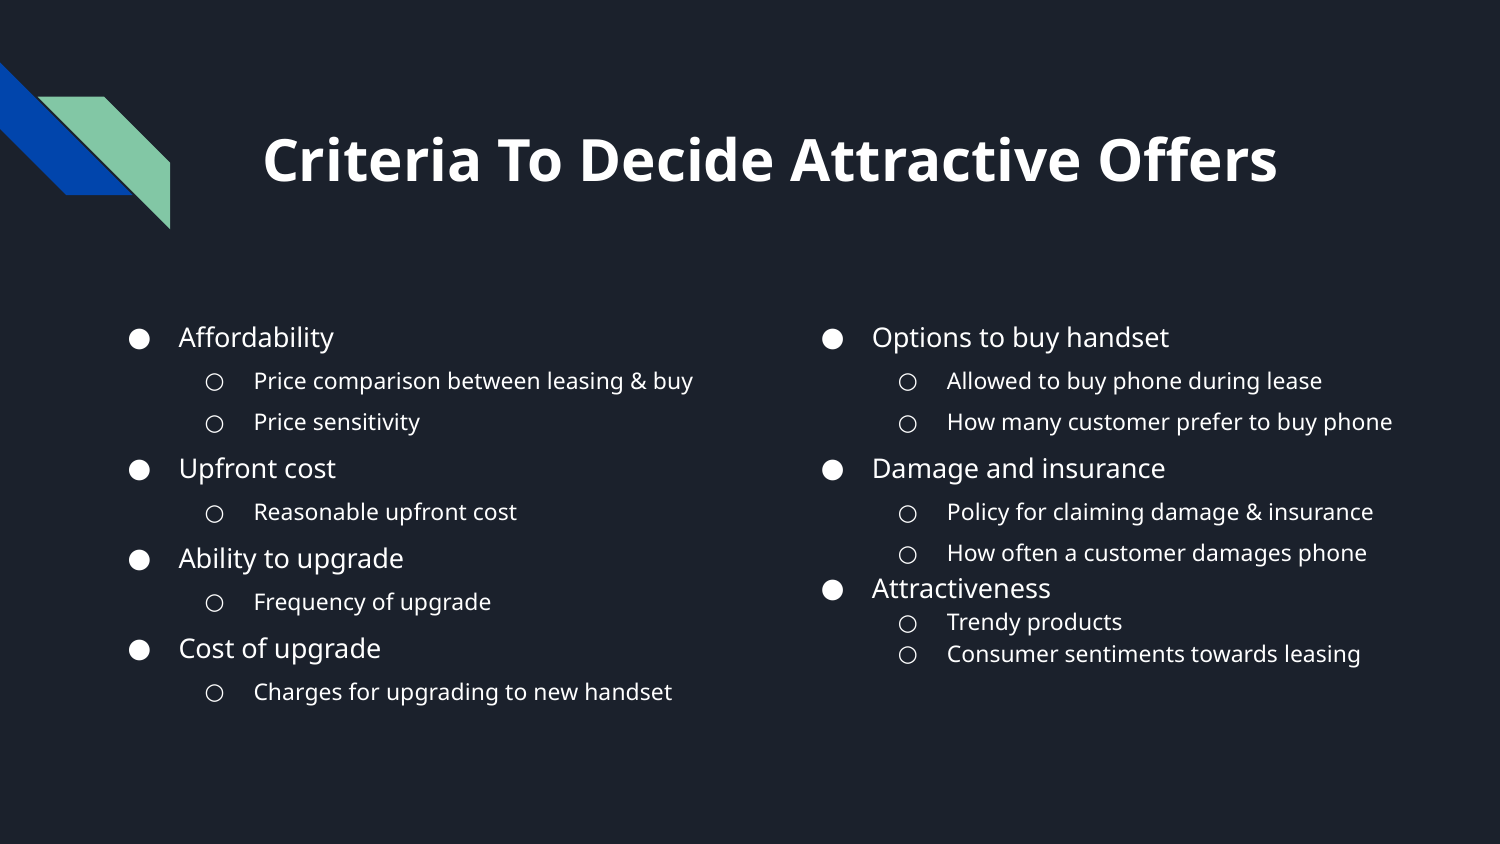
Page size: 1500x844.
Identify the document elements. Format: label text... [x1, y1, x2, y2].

list Options to buy handset Allowed to buy phone during lease How many customer prefer to buy phone Damage and insurance Policy for claiming damage & insurance How often a customer damages phone Attractiveness Trendy products Consumer sentiments towards leasing [781, 289, 1464, 745]
title Criteria To Decide Attractive Offers [247, 108, 1402, 280]
list Affordability Price comparison between leasing & buy Price sensitivity Upfront cost Reasonable upfront cost Ability to upgrade Frequency of upgrade Cost of upgrade Charges for upgrading to new handset [88, 289, 760, 776]
